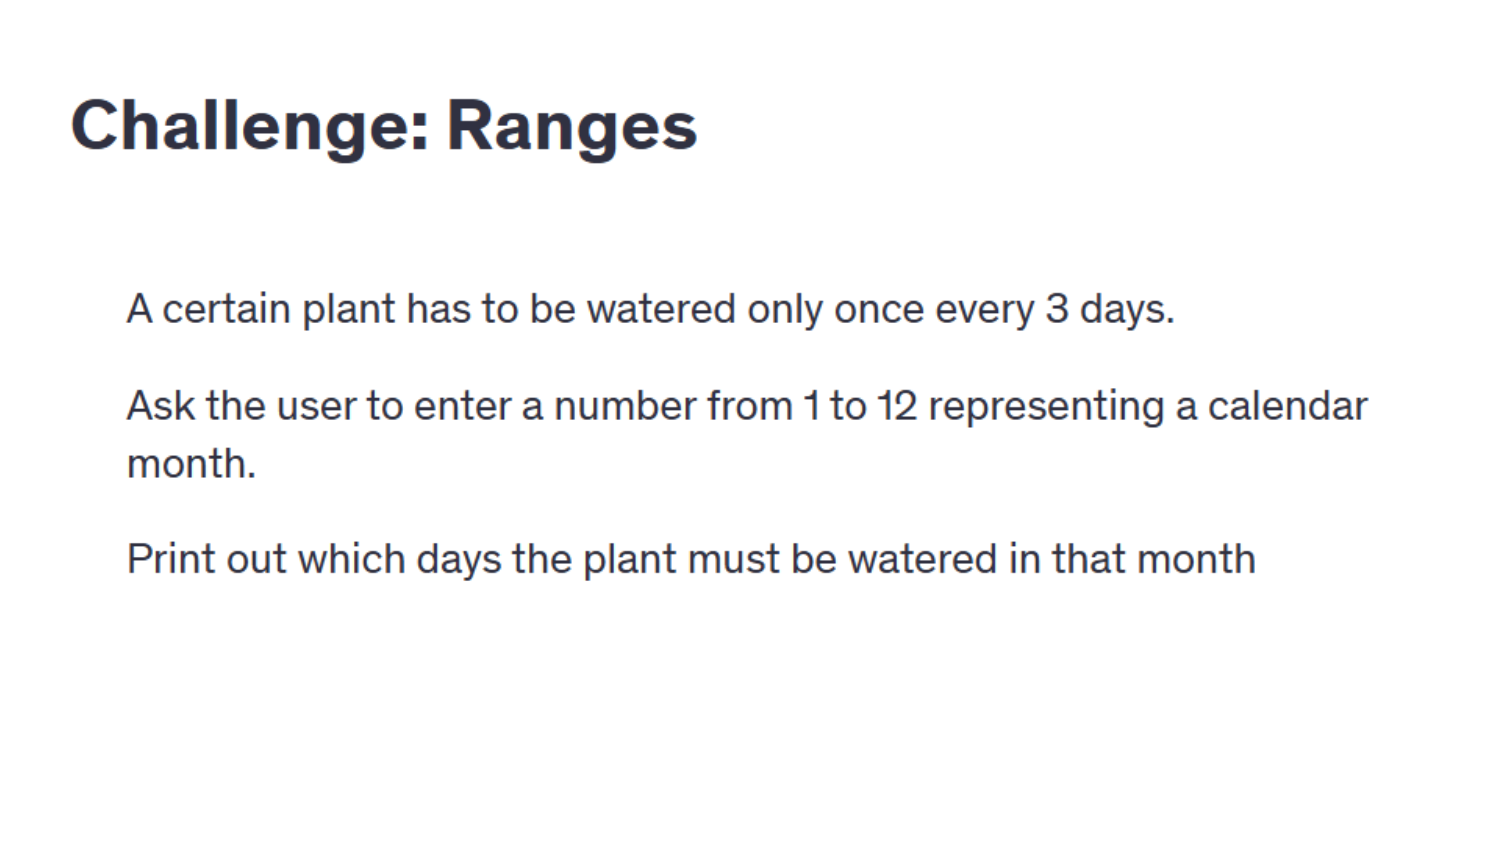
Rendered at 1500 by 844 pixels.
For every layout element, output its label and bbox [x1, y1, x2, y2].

picture [56, 54, 1444, 790]
